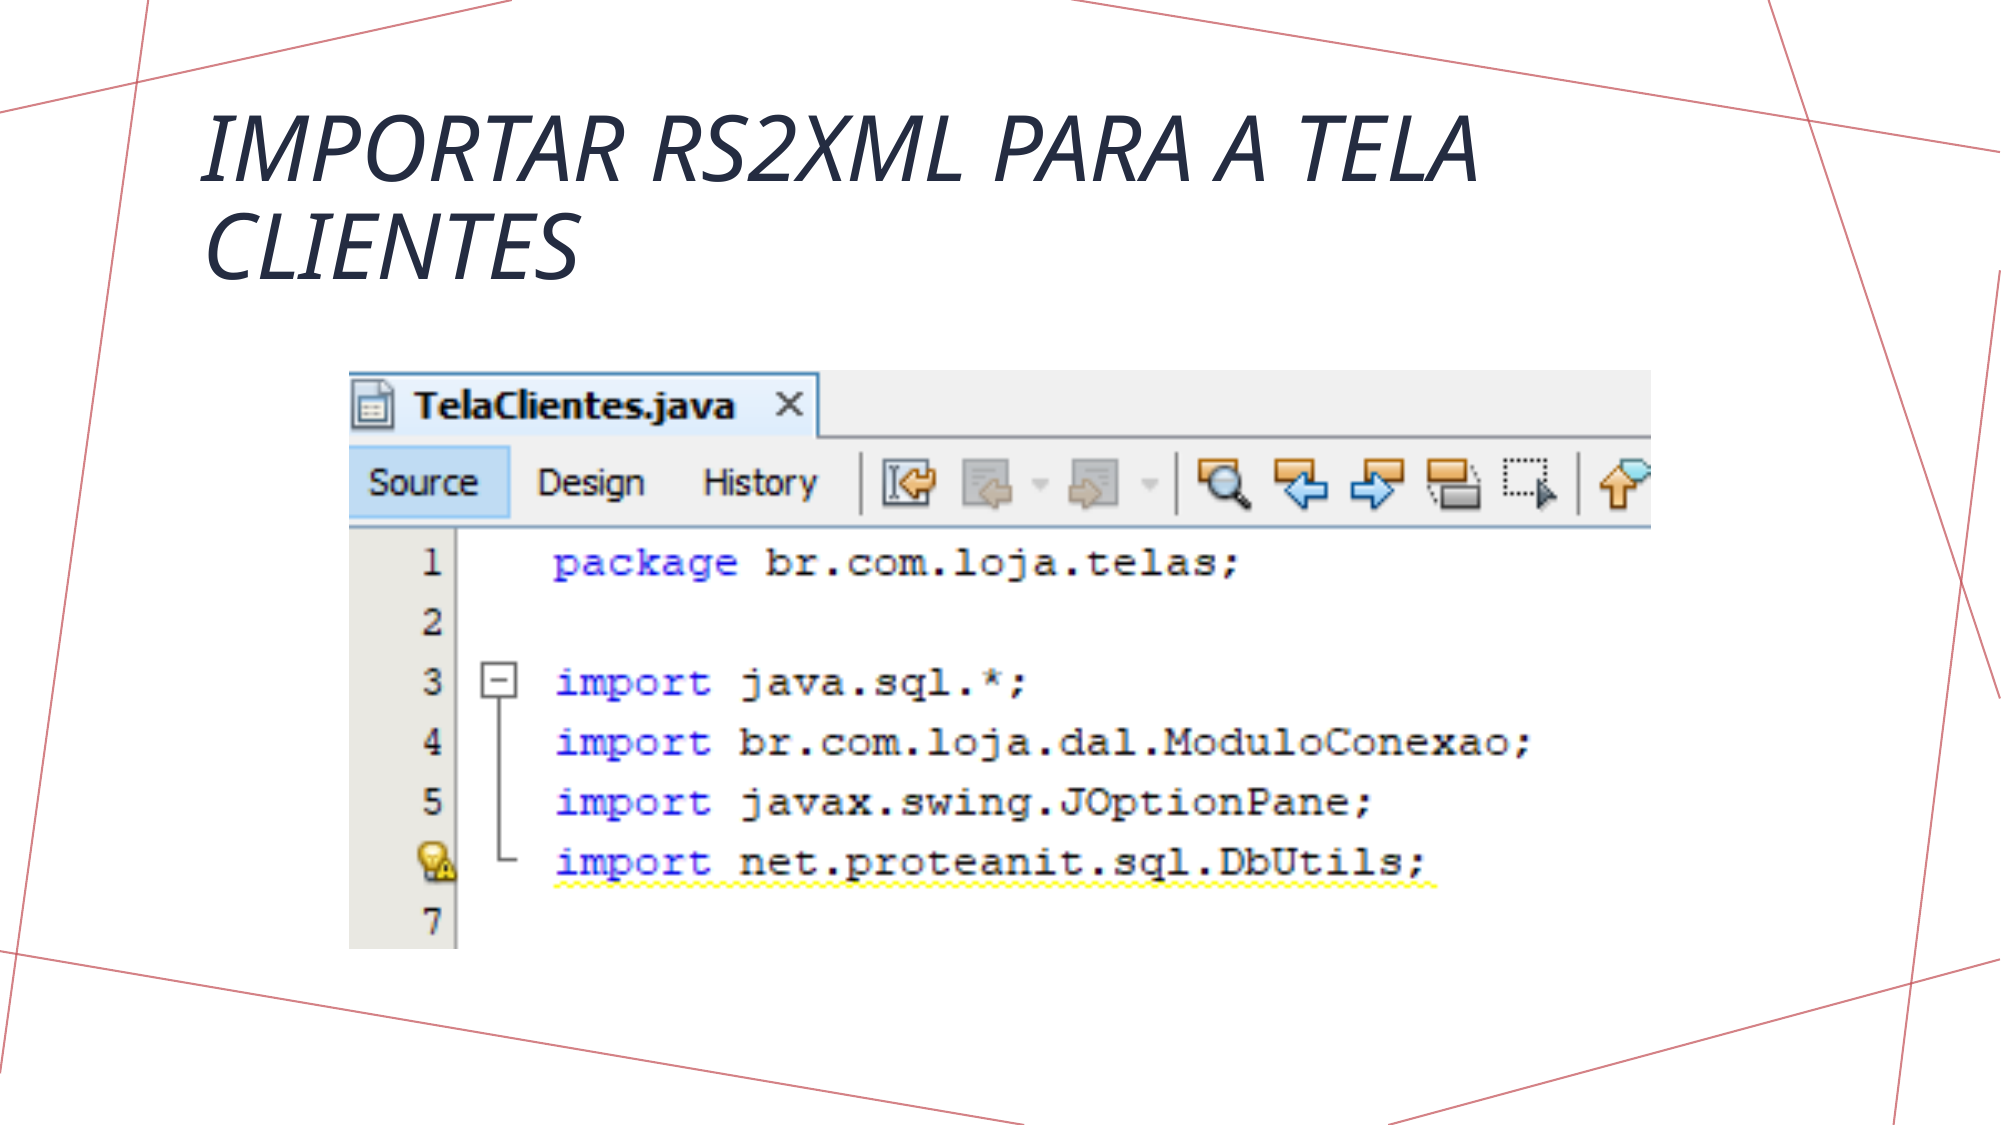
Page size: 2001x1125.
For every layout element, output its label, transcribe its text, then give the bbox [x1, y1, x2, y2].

title Importar rs2xml para a tela clientes [187, 87, 1813, 315]
picture [349, 370, 1651, 949]
